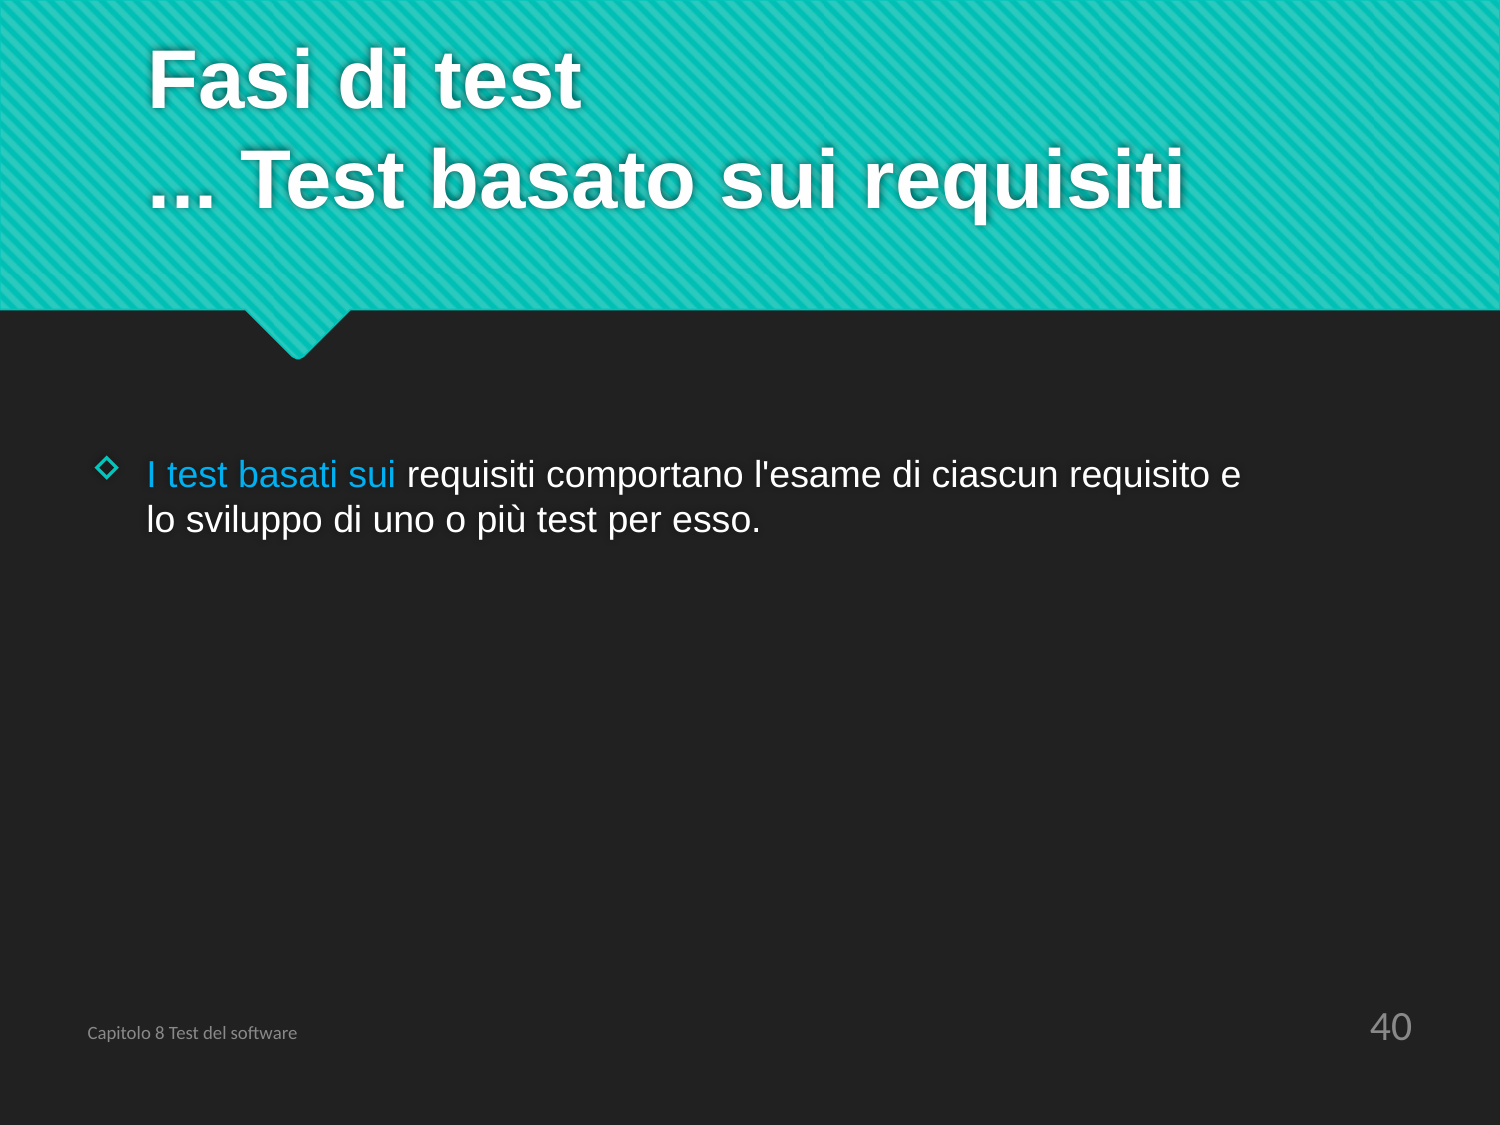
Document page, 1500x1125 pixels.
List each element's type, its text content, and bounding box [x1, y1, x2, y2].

title Fasi di test ... Test basato sui requisiti [132, 73, 1368, 233]
footer Capitolo 8 Test del software [72, 991, 1105, 1051]
slide_number 40 [1296, 970, 1428, 1051]
list I test basati sui requisiti comportano l'esame di ciascun requisito e lo sviluppo di uno o più test per esso. [75, 377, 1272, 1005]
